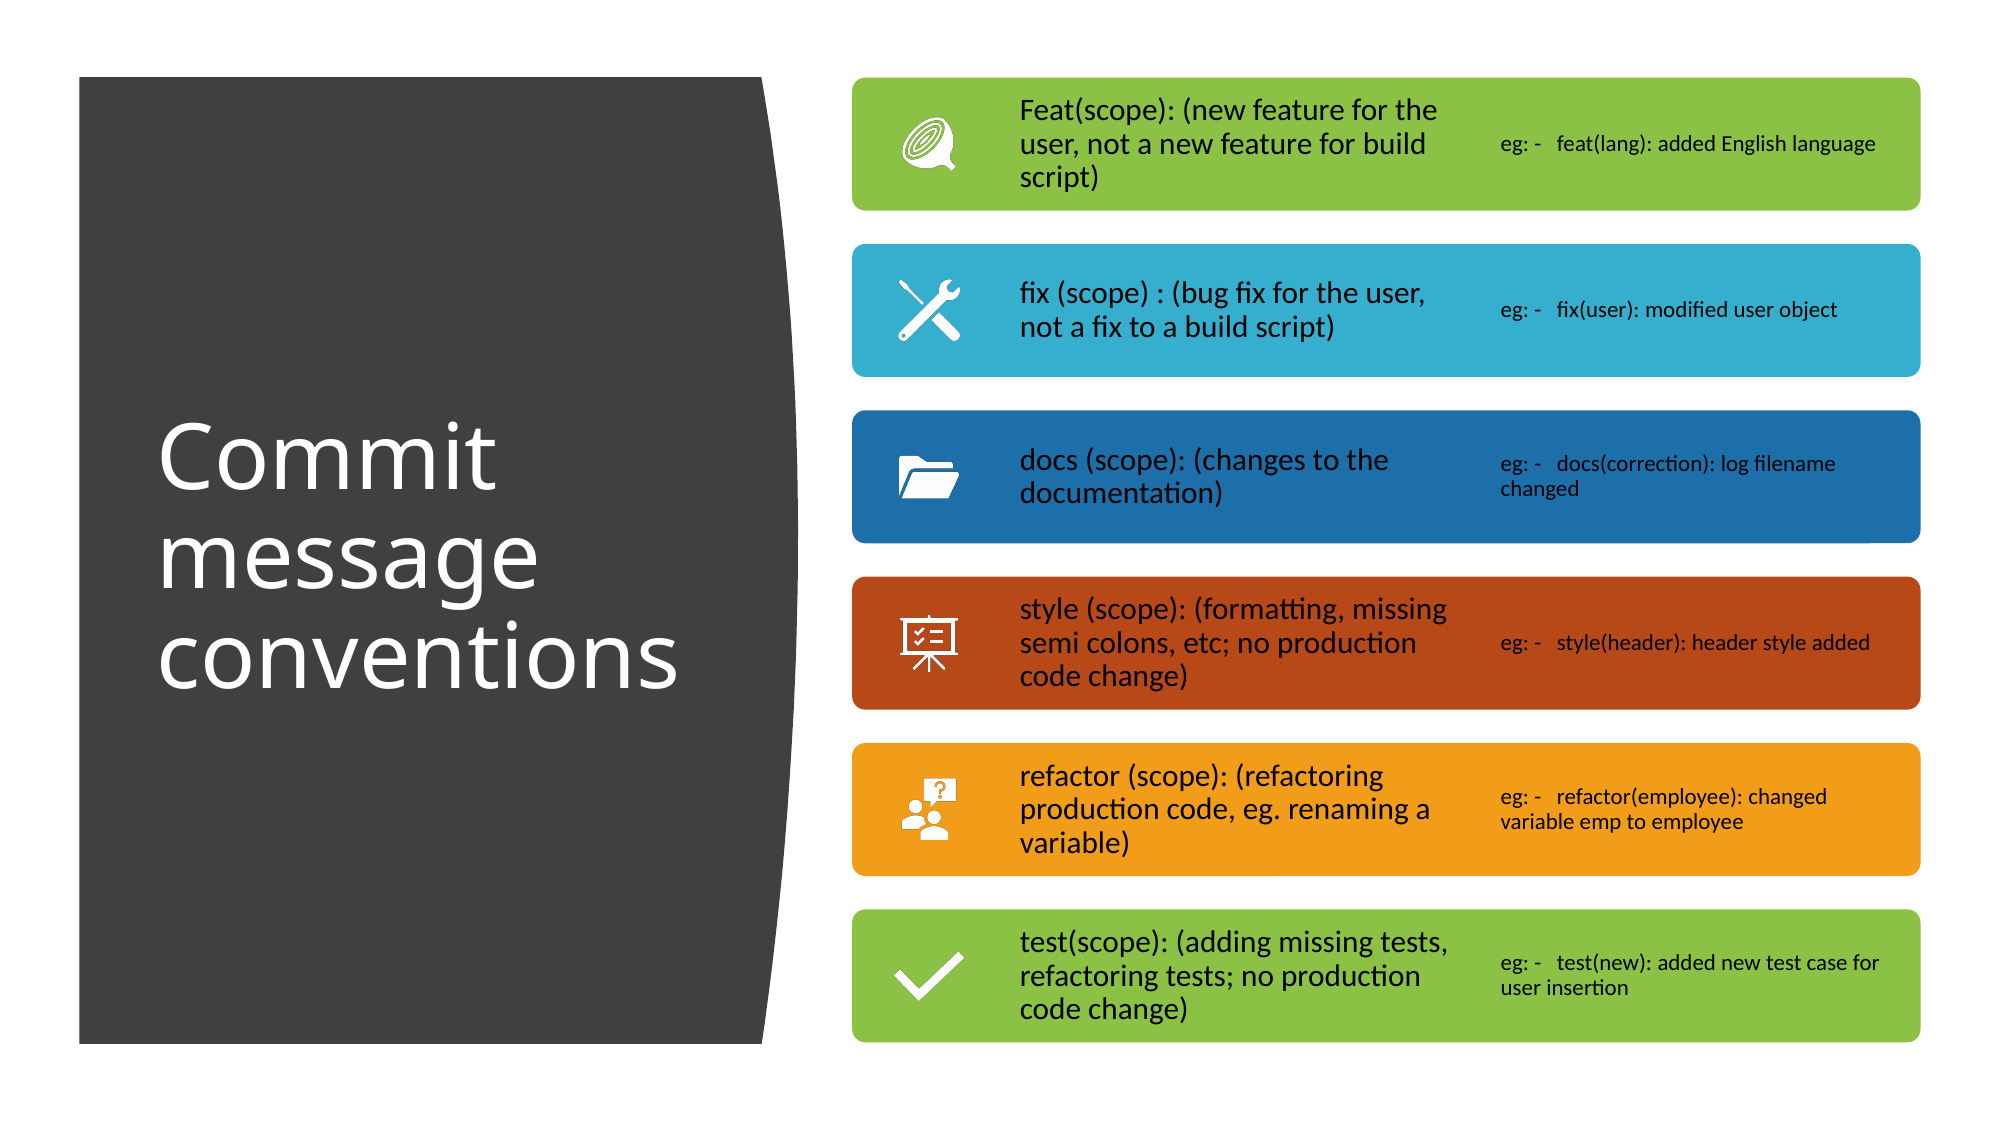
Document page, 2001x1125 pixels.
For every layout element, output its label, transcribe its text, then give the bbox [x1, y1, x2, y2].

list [852, 77, 1921, 1043]
title Commit message conventions [141, 166, 702, 953]
text_box [78, 76, 800, 1045]
